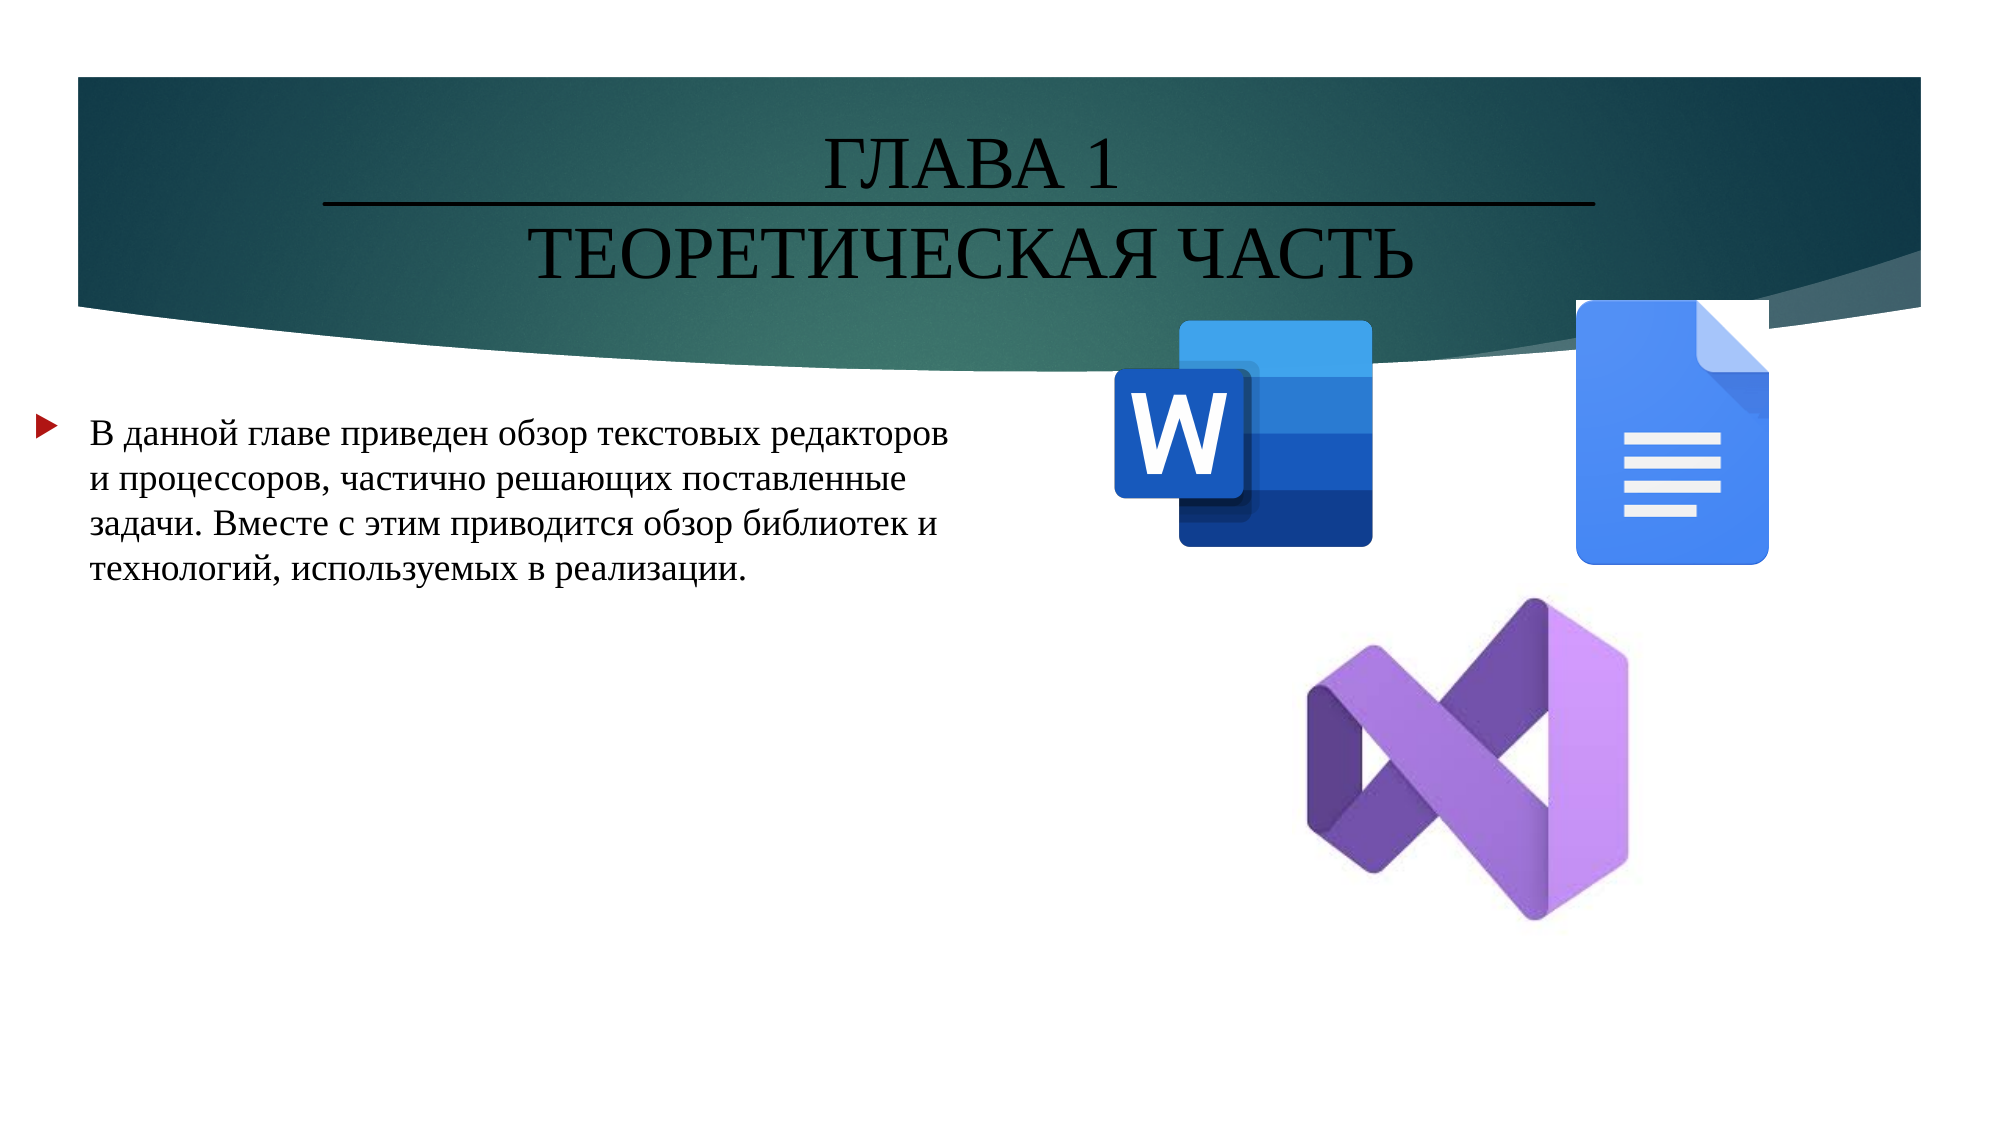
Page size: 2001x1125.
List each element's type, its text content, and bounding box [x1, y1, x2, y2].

list В данной главе приведен обзор текстовых редакторов и процессоров, частично решающих поставленные задачи. Вместе с этим приводится обзор библиотек и технологий, используемых в реализации. [18, 400, 973, 962]
picture [1291, 583, 1644, 936]
title ГЛАВА 1 ТЕОРЕТИЧЕСКАЯ ЧАСТЬ [248, 105, 1697, 303]
picture [1576, 299, 1769, 566]
picture [1112, 304, 1373, 563]
